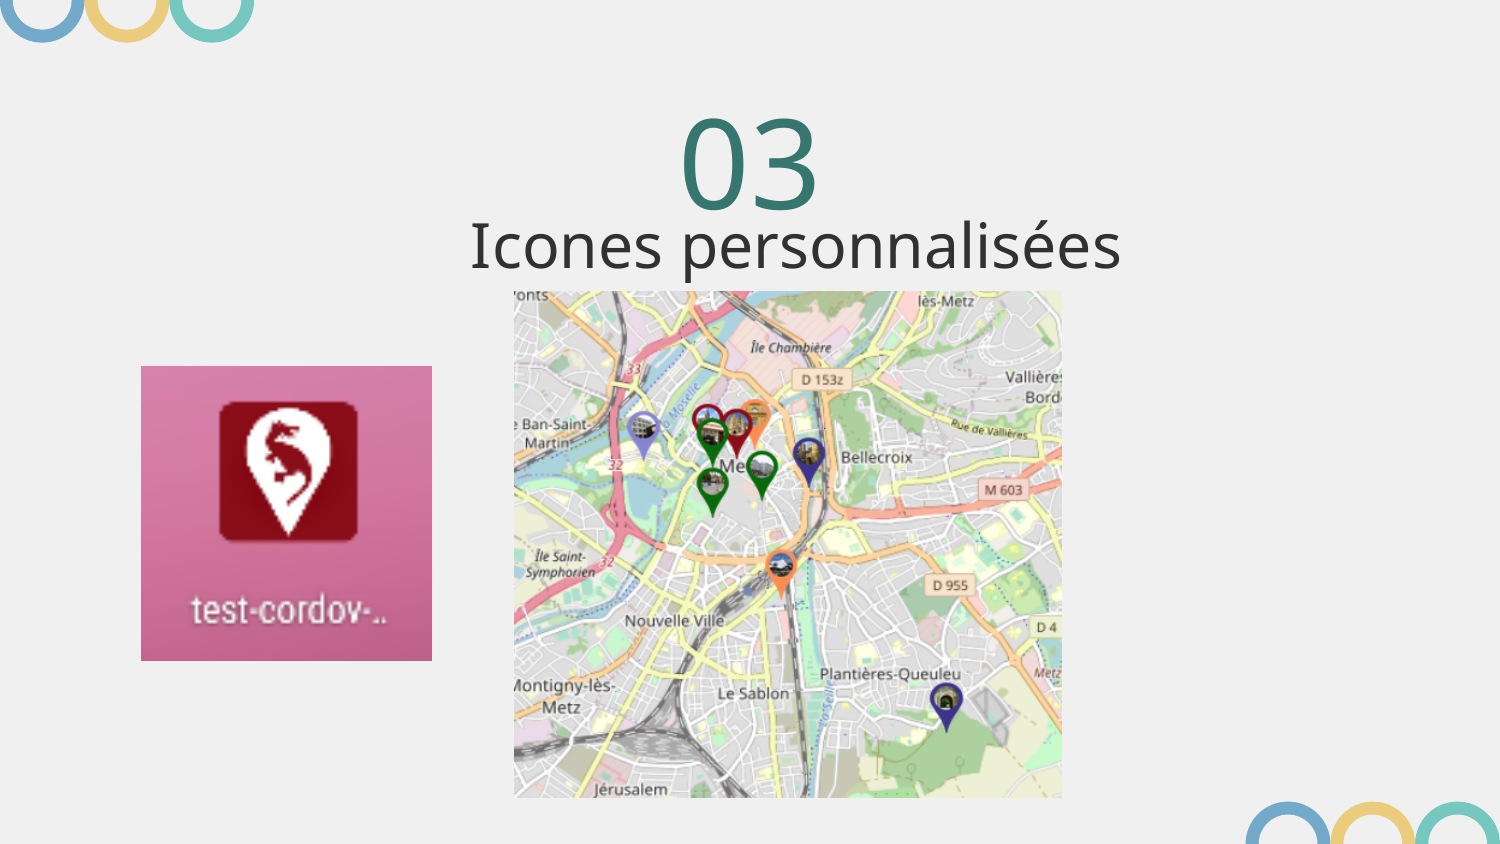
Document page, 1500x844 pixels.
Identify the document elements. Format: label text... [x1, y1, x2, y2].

picture [514, 290, 1062, 798]
title Icones personnalisées [338, 191, 1238, 292]
picture [141, 366, 433, 661]
title 03 [609, 89, 891, 250]
